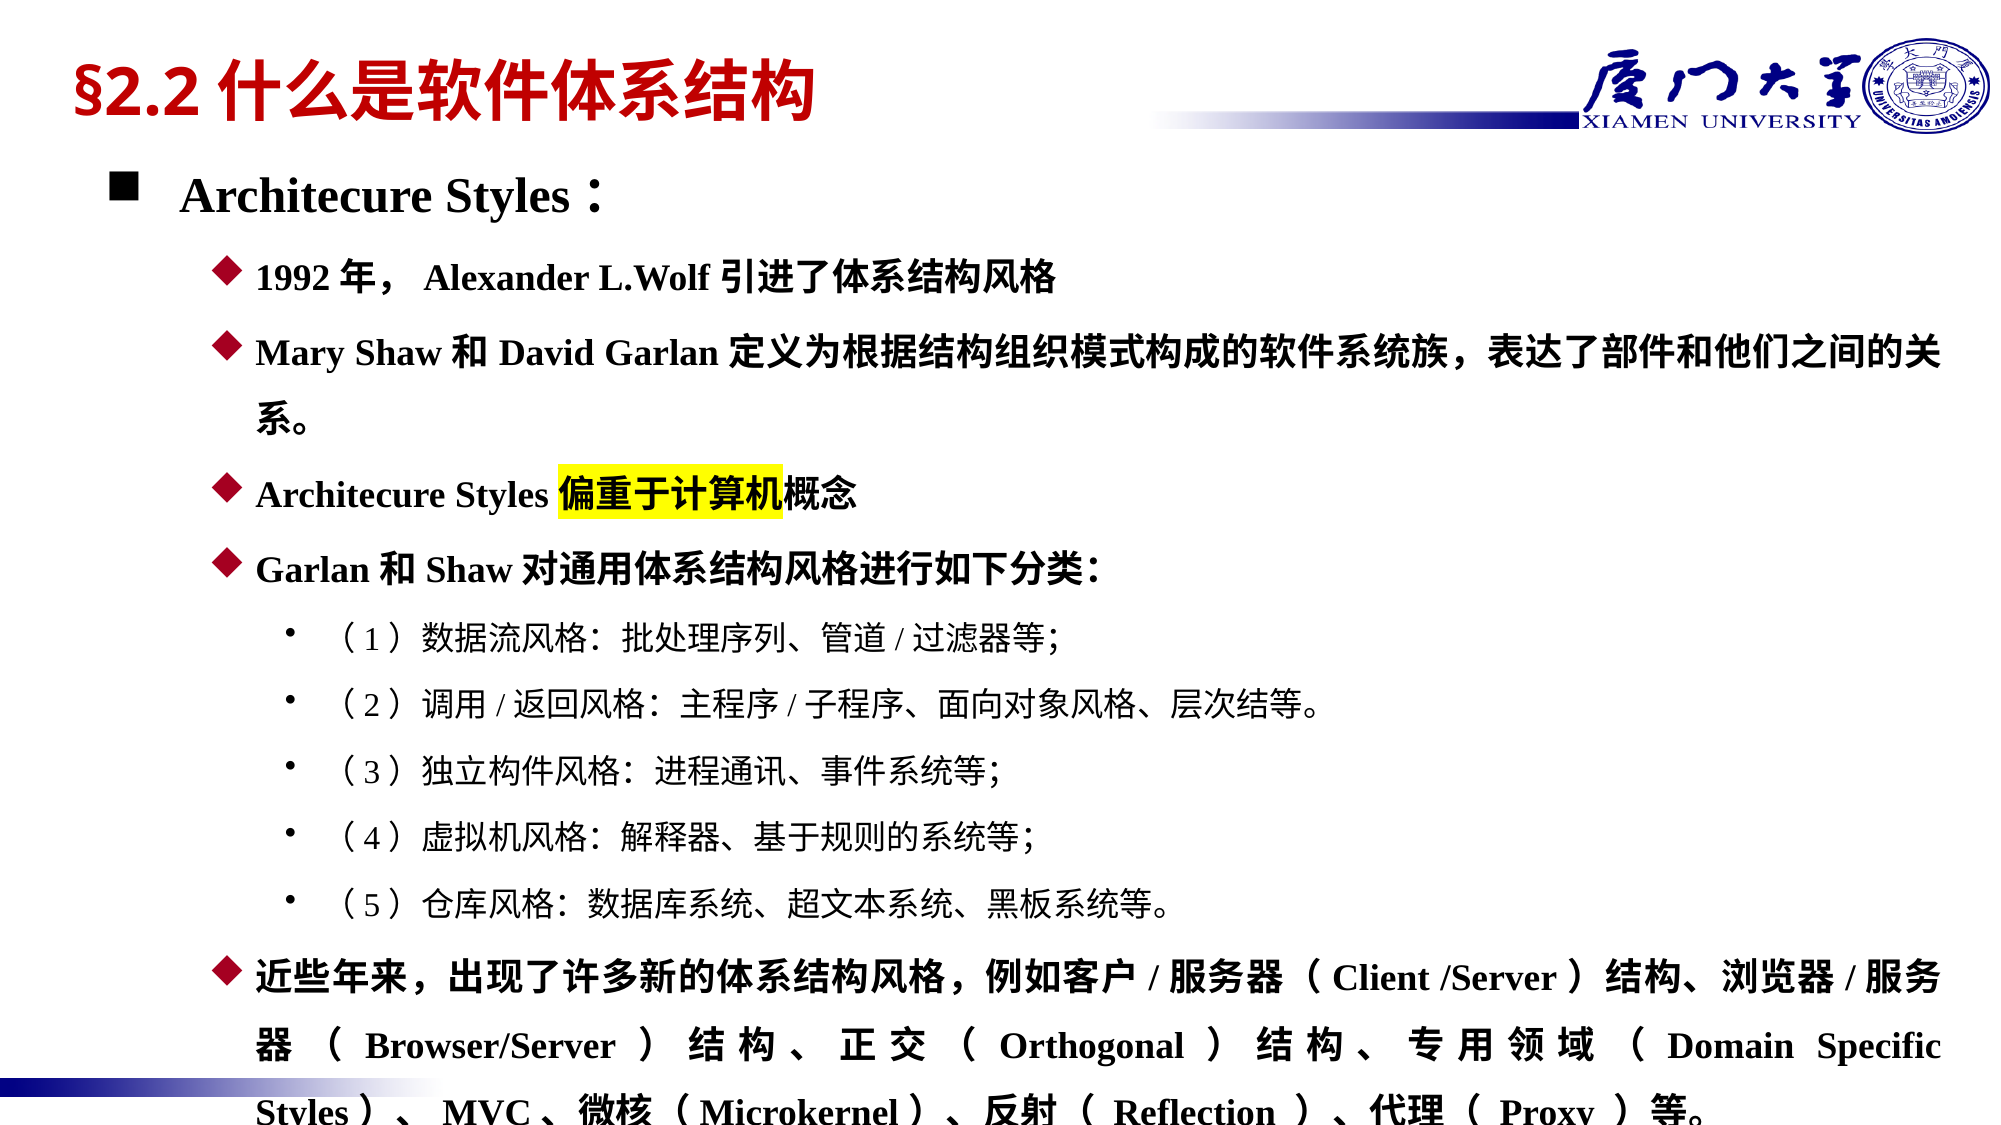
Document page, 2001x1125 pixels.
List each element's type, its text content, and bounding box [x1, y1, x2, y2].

picture [0, 1078, 676, 1097]
list Architecure Styles： 1992年，Alexander L.Wolf引进了体系结构风格 Mary Shaw和David Garlan定义为根据结构组织模式构成的软件系统族，表达了部件和他们之间的关系。 Architecure Styles偏重于计算机概念 Garlan和Shaw对通用体系结构风格进行如下分类： （1）数据流风格：批处理序列、管道/过滤器等； （2）调用/返回风格：主程序/子程序、面向对象风格、层次结等。 （3）独立构件风格：进程通讯、事件系统等； （4）虚拟机风格：解释器、基于规则的系统等； （5）仓库风格：数据库系统、超文本系统、黑板系统等。 近些年来，出现了许多新的体系结构风格，例如客户/服务器（Client /Server）结构、浏览器/服务器（Browser/Server）结构、正交（Orthogonal）结构、专用领域（Domain Specific Styles）、MVC、微核（Microkernel）、反射（ Reflection ）、代理（ Proxy ）等。 [90, 125, 1957, 1094]
picture [1862, 38, 1990, 42]
title §2.2什么是软件体系结构 [1, 42, 2000, 156]
